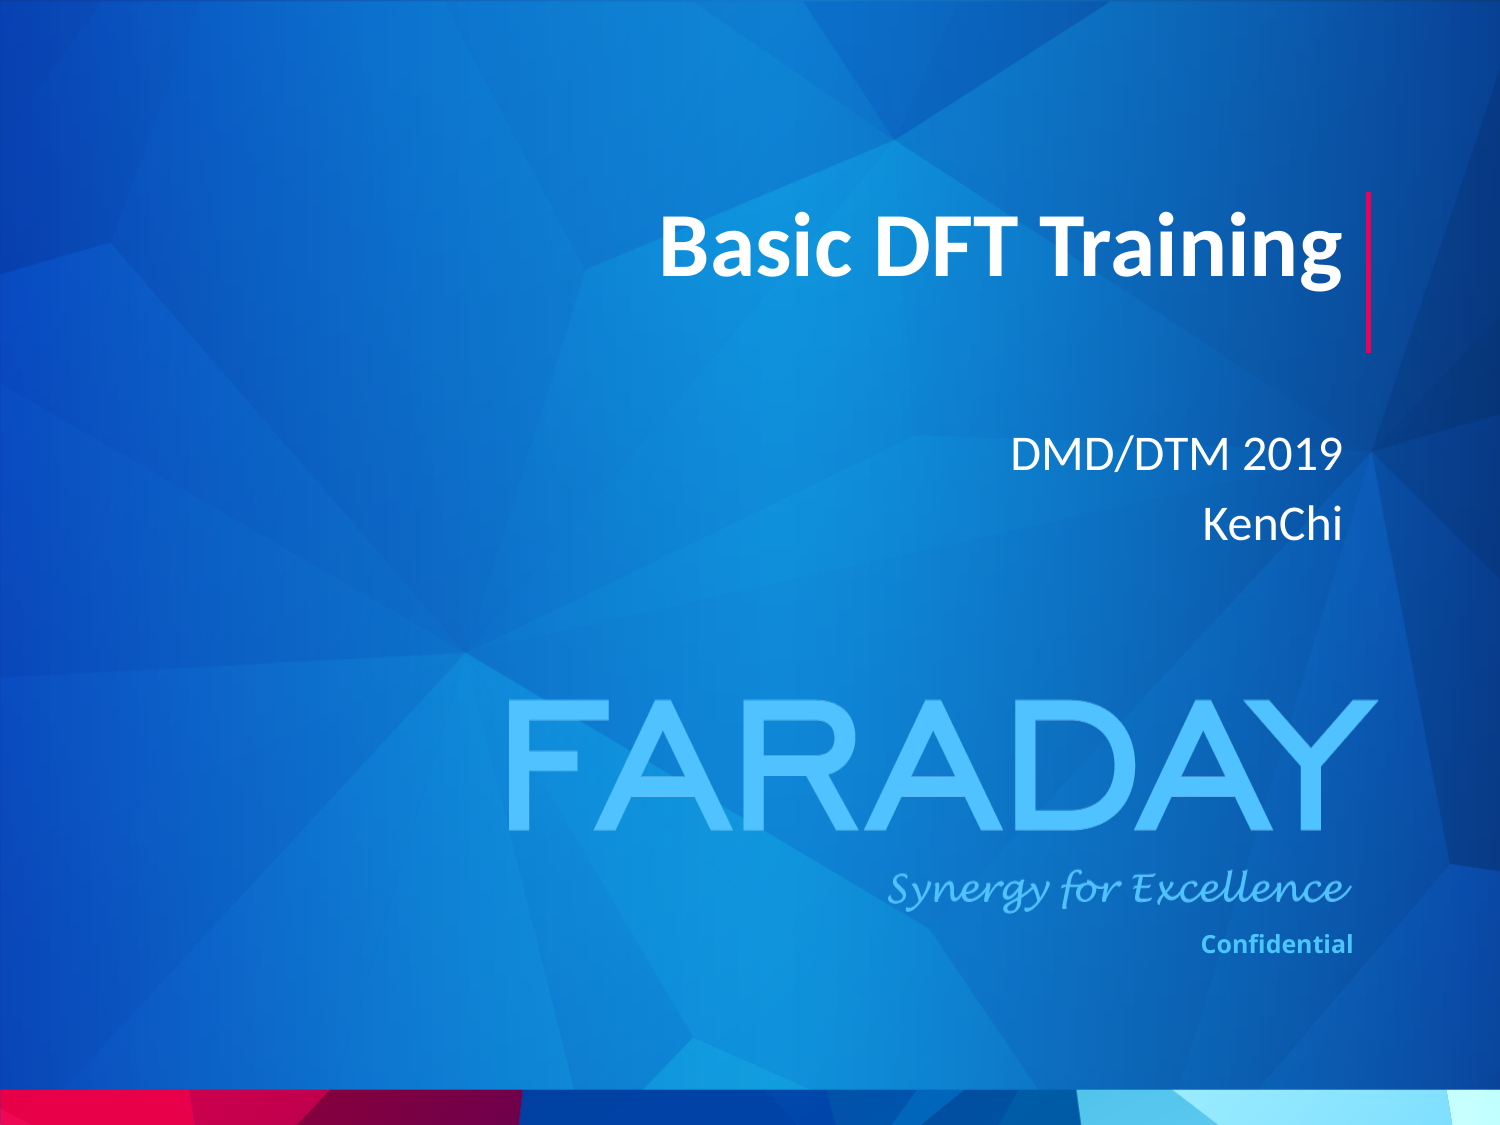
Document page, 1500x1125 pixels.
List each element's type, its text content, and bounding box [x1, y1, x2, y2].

title Basic DFT Training [177, 177, 1359, 355]
list DMD/DTM 2019 KenChi [177, 413, 1359, 591]
picture [0, 0, 1500, 1125]
